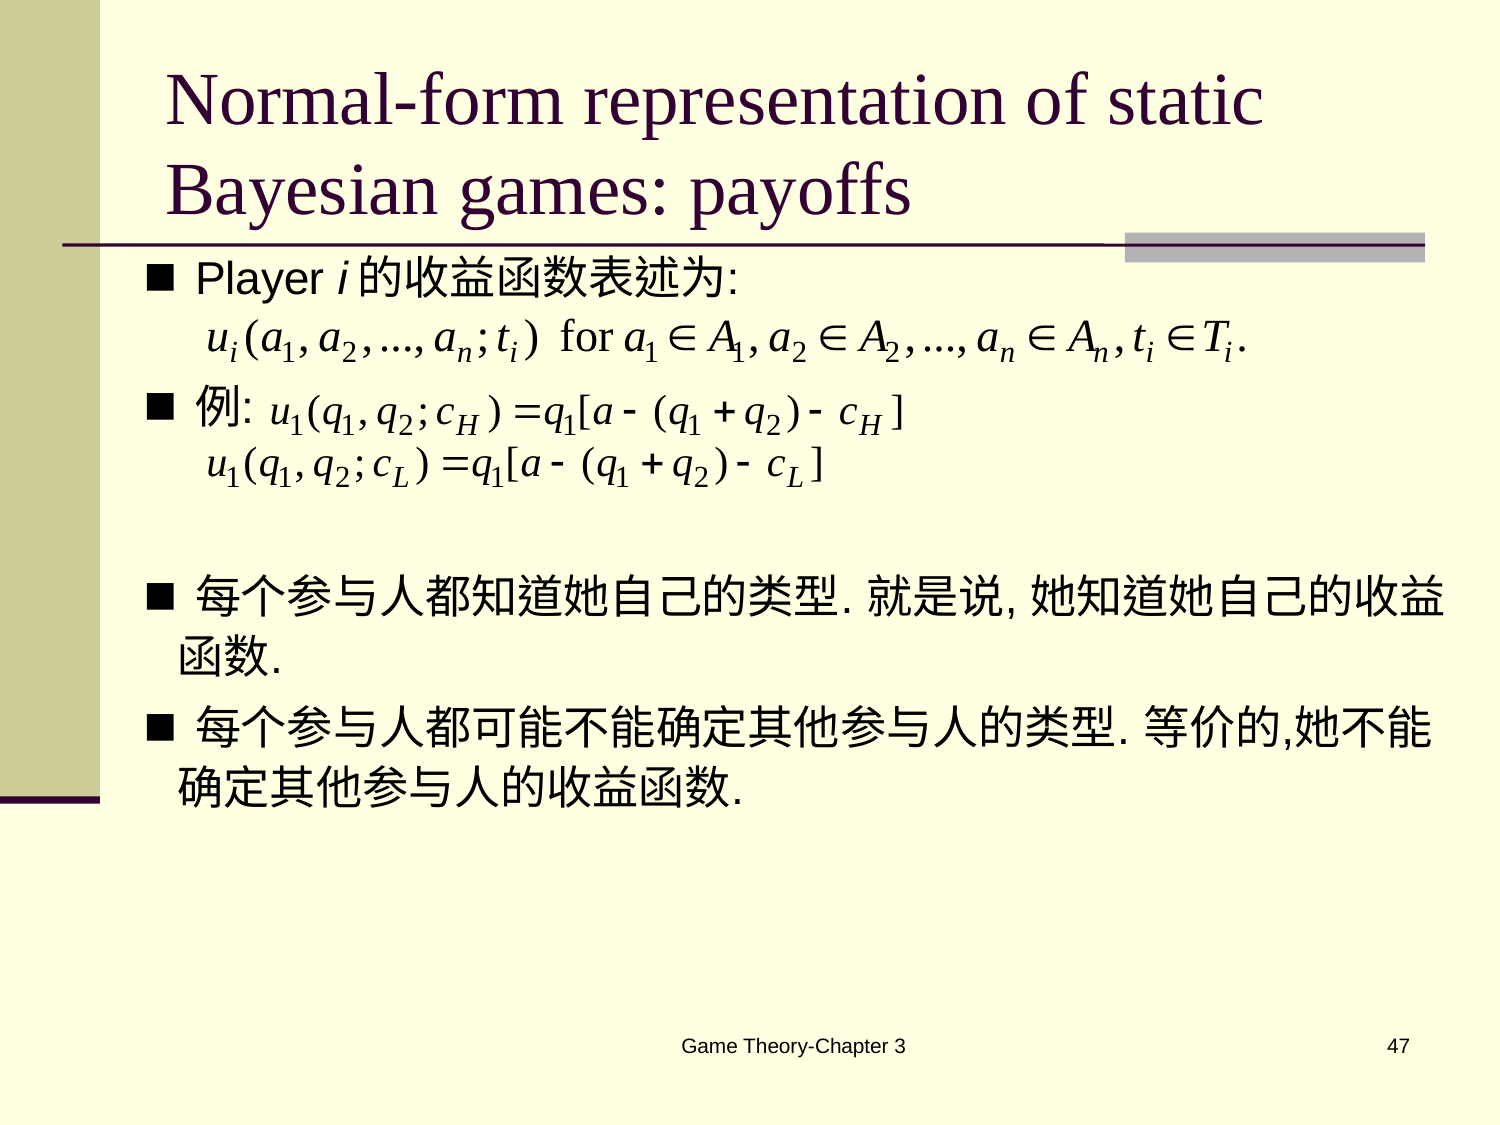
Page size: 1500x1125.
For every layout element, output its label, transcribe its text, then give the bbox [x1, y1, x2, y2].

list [108, 249, 1477, 938]
title Normal-form representation of static Bayesian games: payoffs [149, 45, 1426, 234]
slide_number 47 [1112, 1024, 1426, 1101]
footer Game Theory-Chapter 3 [549, 1024, 1038, 1101]
